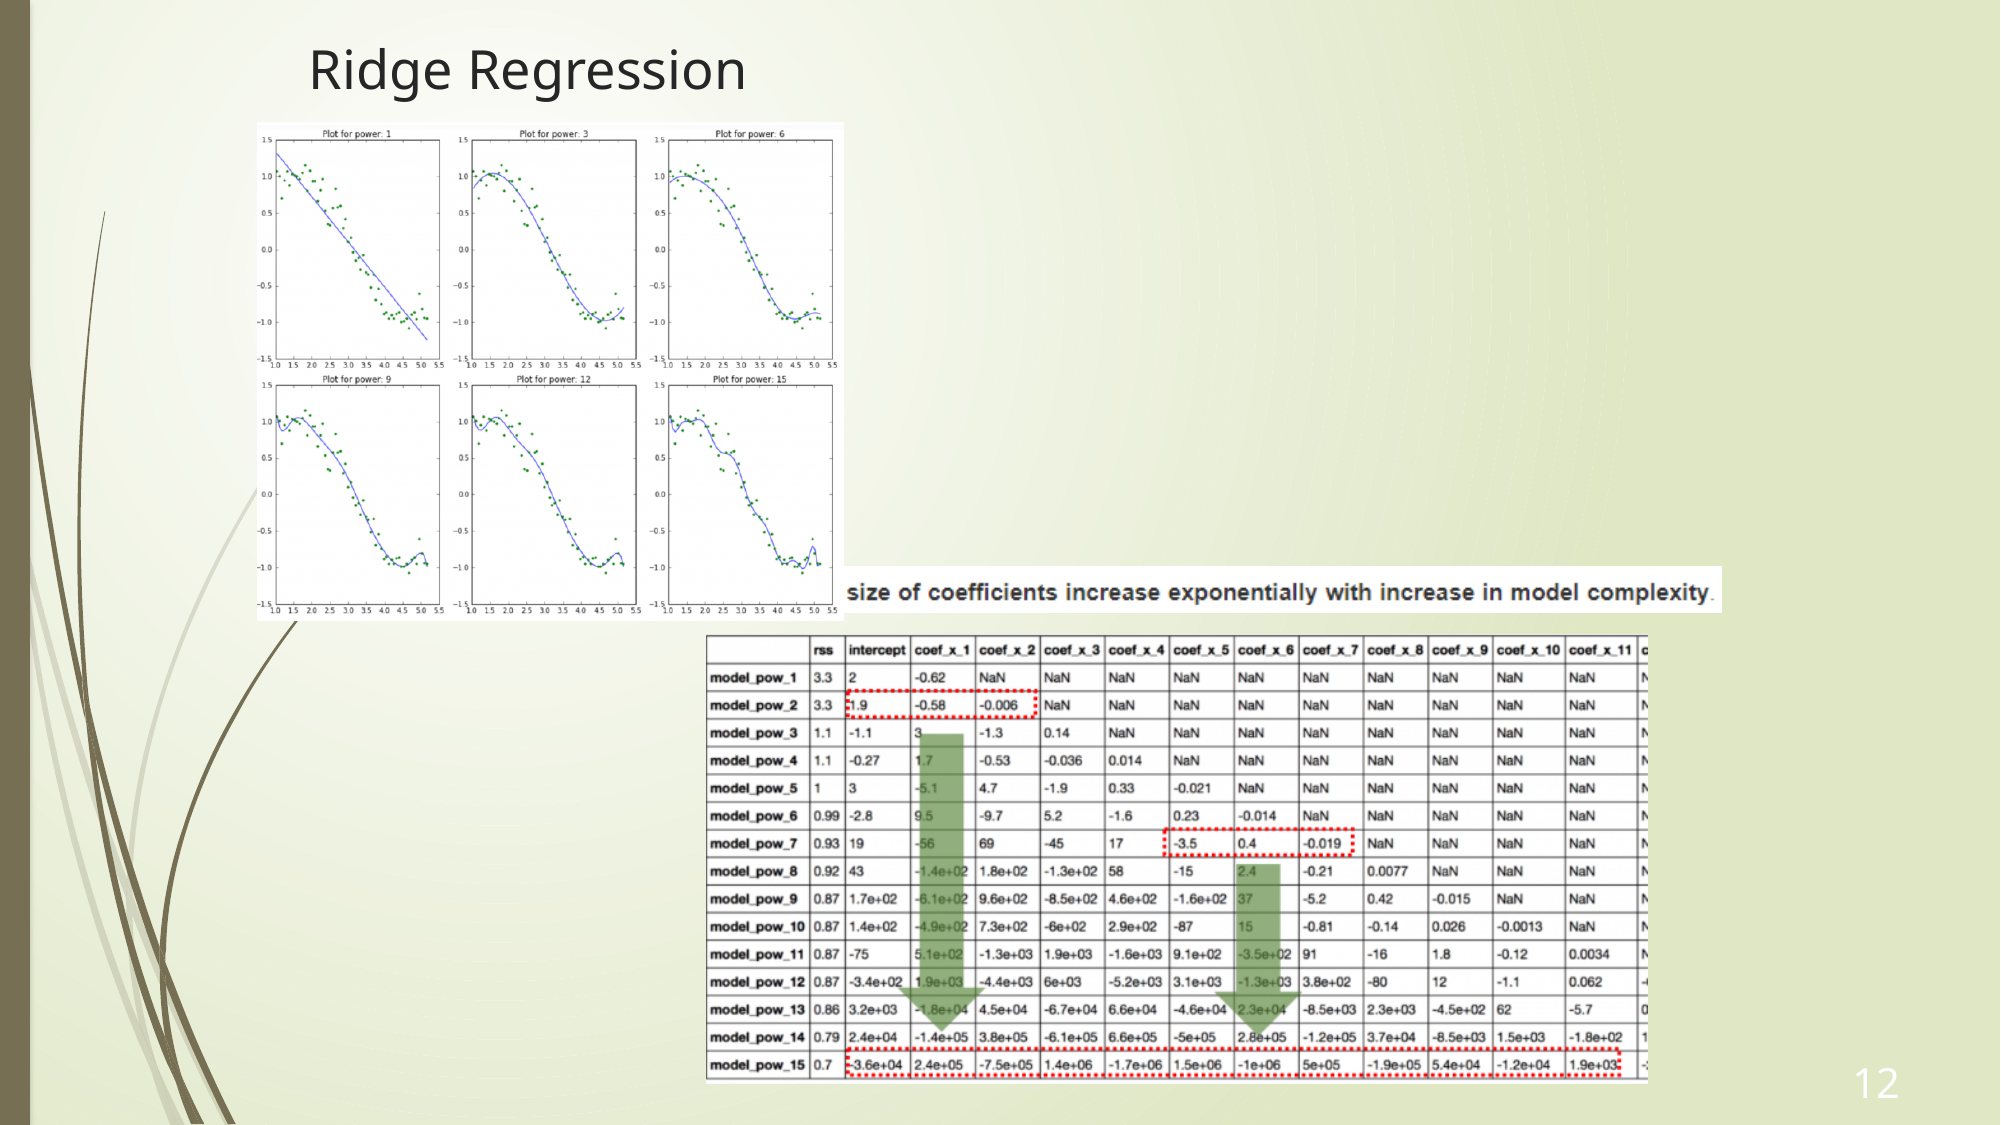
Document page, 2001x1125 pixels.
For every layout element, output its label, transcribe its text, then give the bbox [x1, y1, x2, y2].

picture [705, 634, 1649, 1084]
picture [843, 565, 1722, 614]
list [257, 122, 844, 621]
slide_number 12 [1812, 1071, 1916, 1101]
title Ridge Regression [293, 28, 1666, 109]
